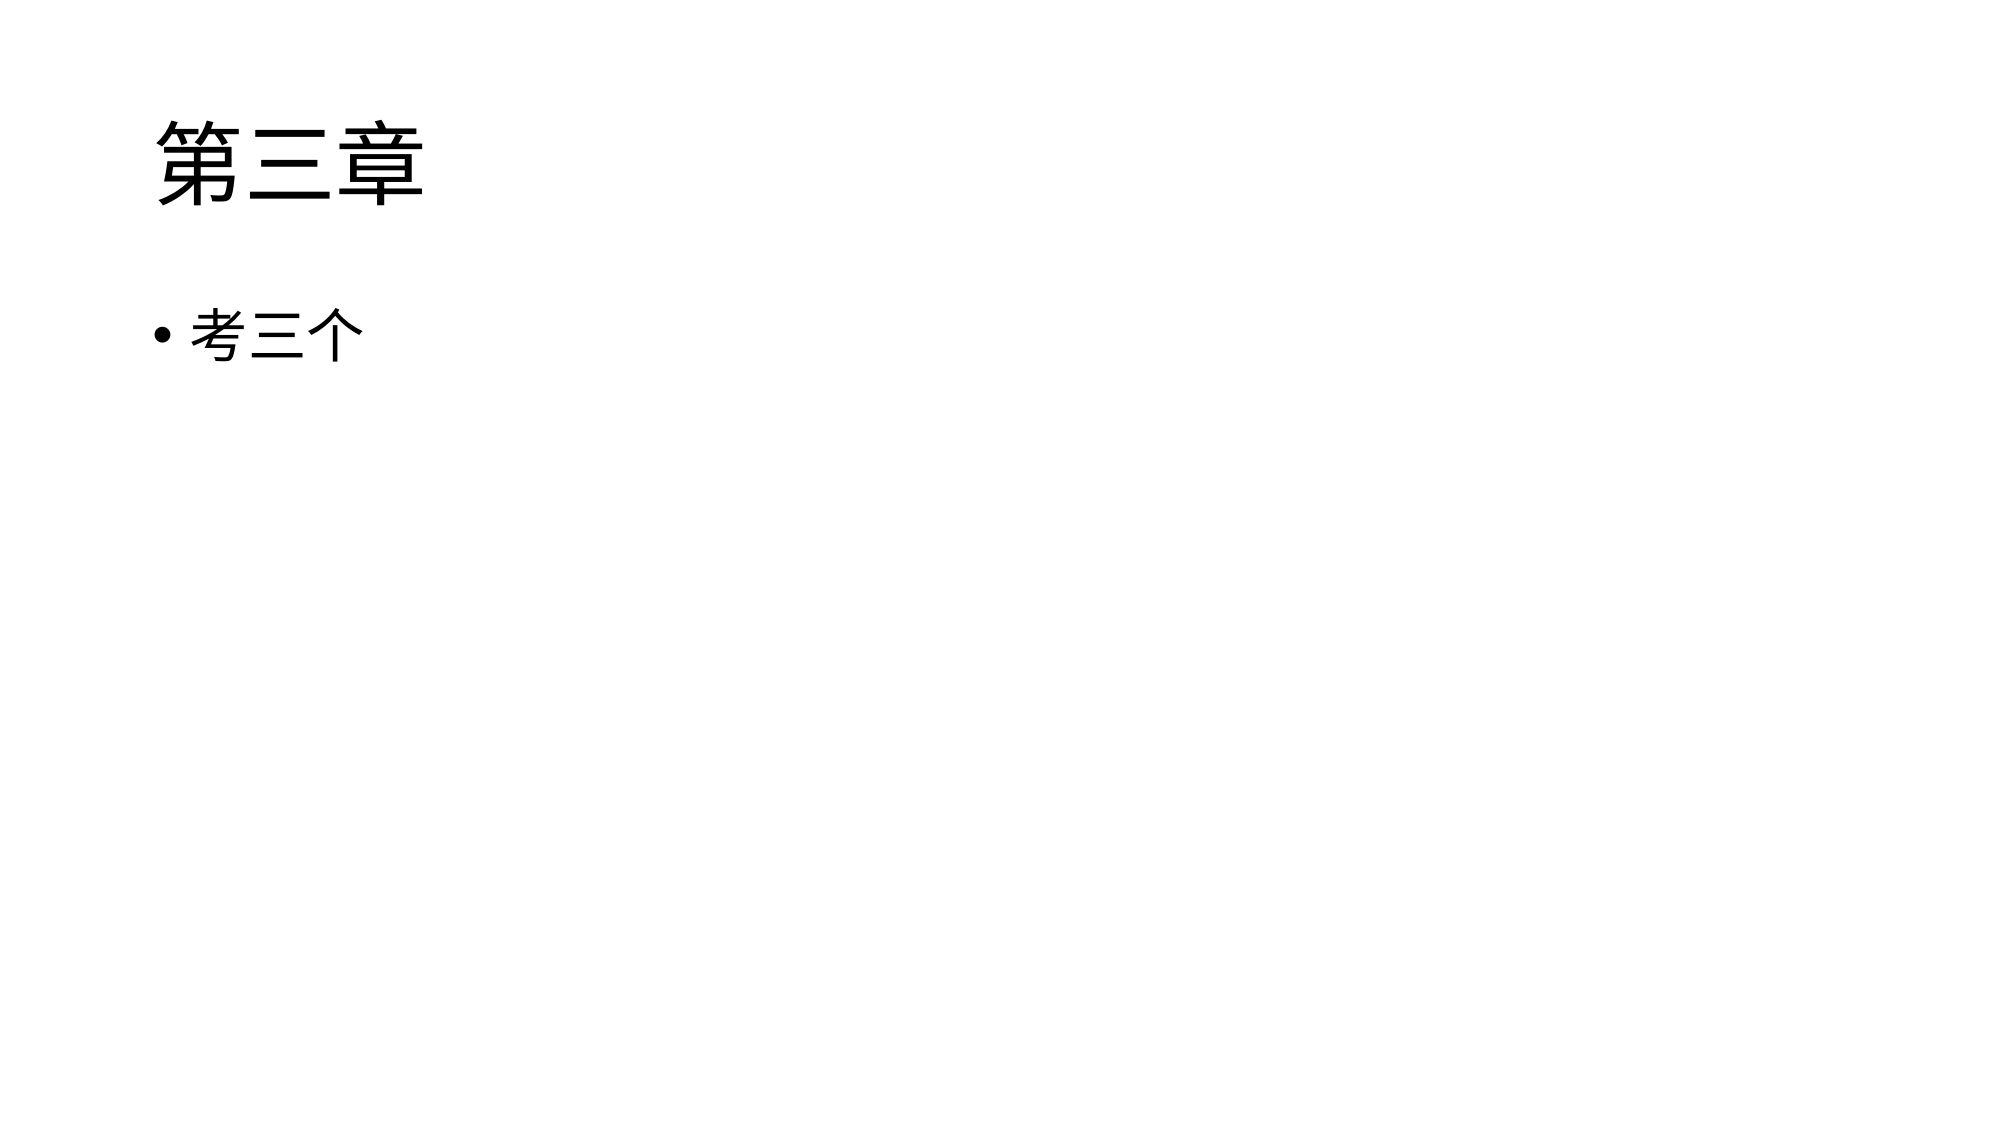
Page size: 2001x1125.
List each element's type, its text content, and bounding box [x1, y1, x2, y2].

title 第三章 [137, 59, 1863, 278]
list 考三个 [137, 299, 1863, 1014]
